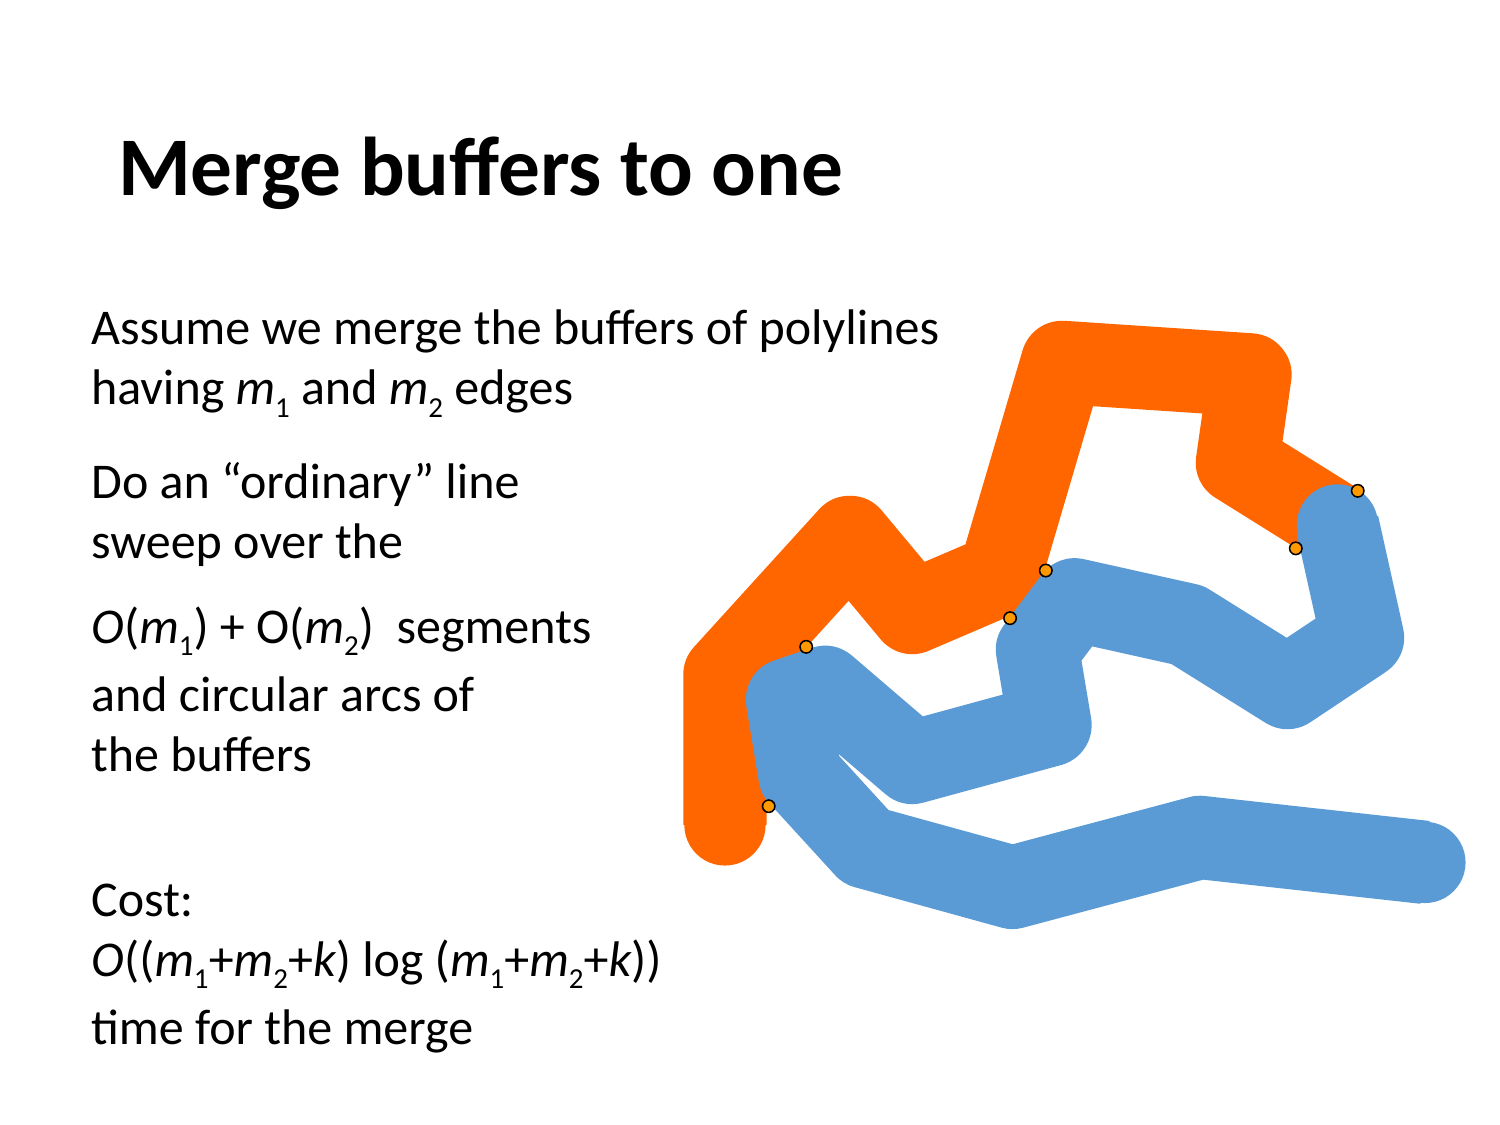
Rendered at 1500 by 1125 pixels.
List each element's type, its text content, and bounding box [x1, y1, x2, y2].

text_box [1039, 564, 1053, 577]
text_box [1351, 484, 1364, 498]
title Merge buffers to one [103, 59, 1397, 278]
text_box [799, 640, 813, 654]
text_box [687, 787, 763, 863]
text_box [724, 362, 1305, 825]
text_box [1299, 487, 1375, 563]
text_box [762, 799, 775, 813]
text_box [1289, 542, 1303, 555]
text_box [787, 524, 1426, 888]
text_box [1003, 611, 1017, 625]
text_box [1387, 824, 1463, 900]
text_box Assume we merge the buffers of polylines having m1 and m2 edges Do an “ordinary” line sweep over the O(m1) + O(m2) segments and circular arcs of the buffers Cost: O((m1+m2+k) log (m1+m2+k)) time for the merge [76, 287, 988, 1062]
